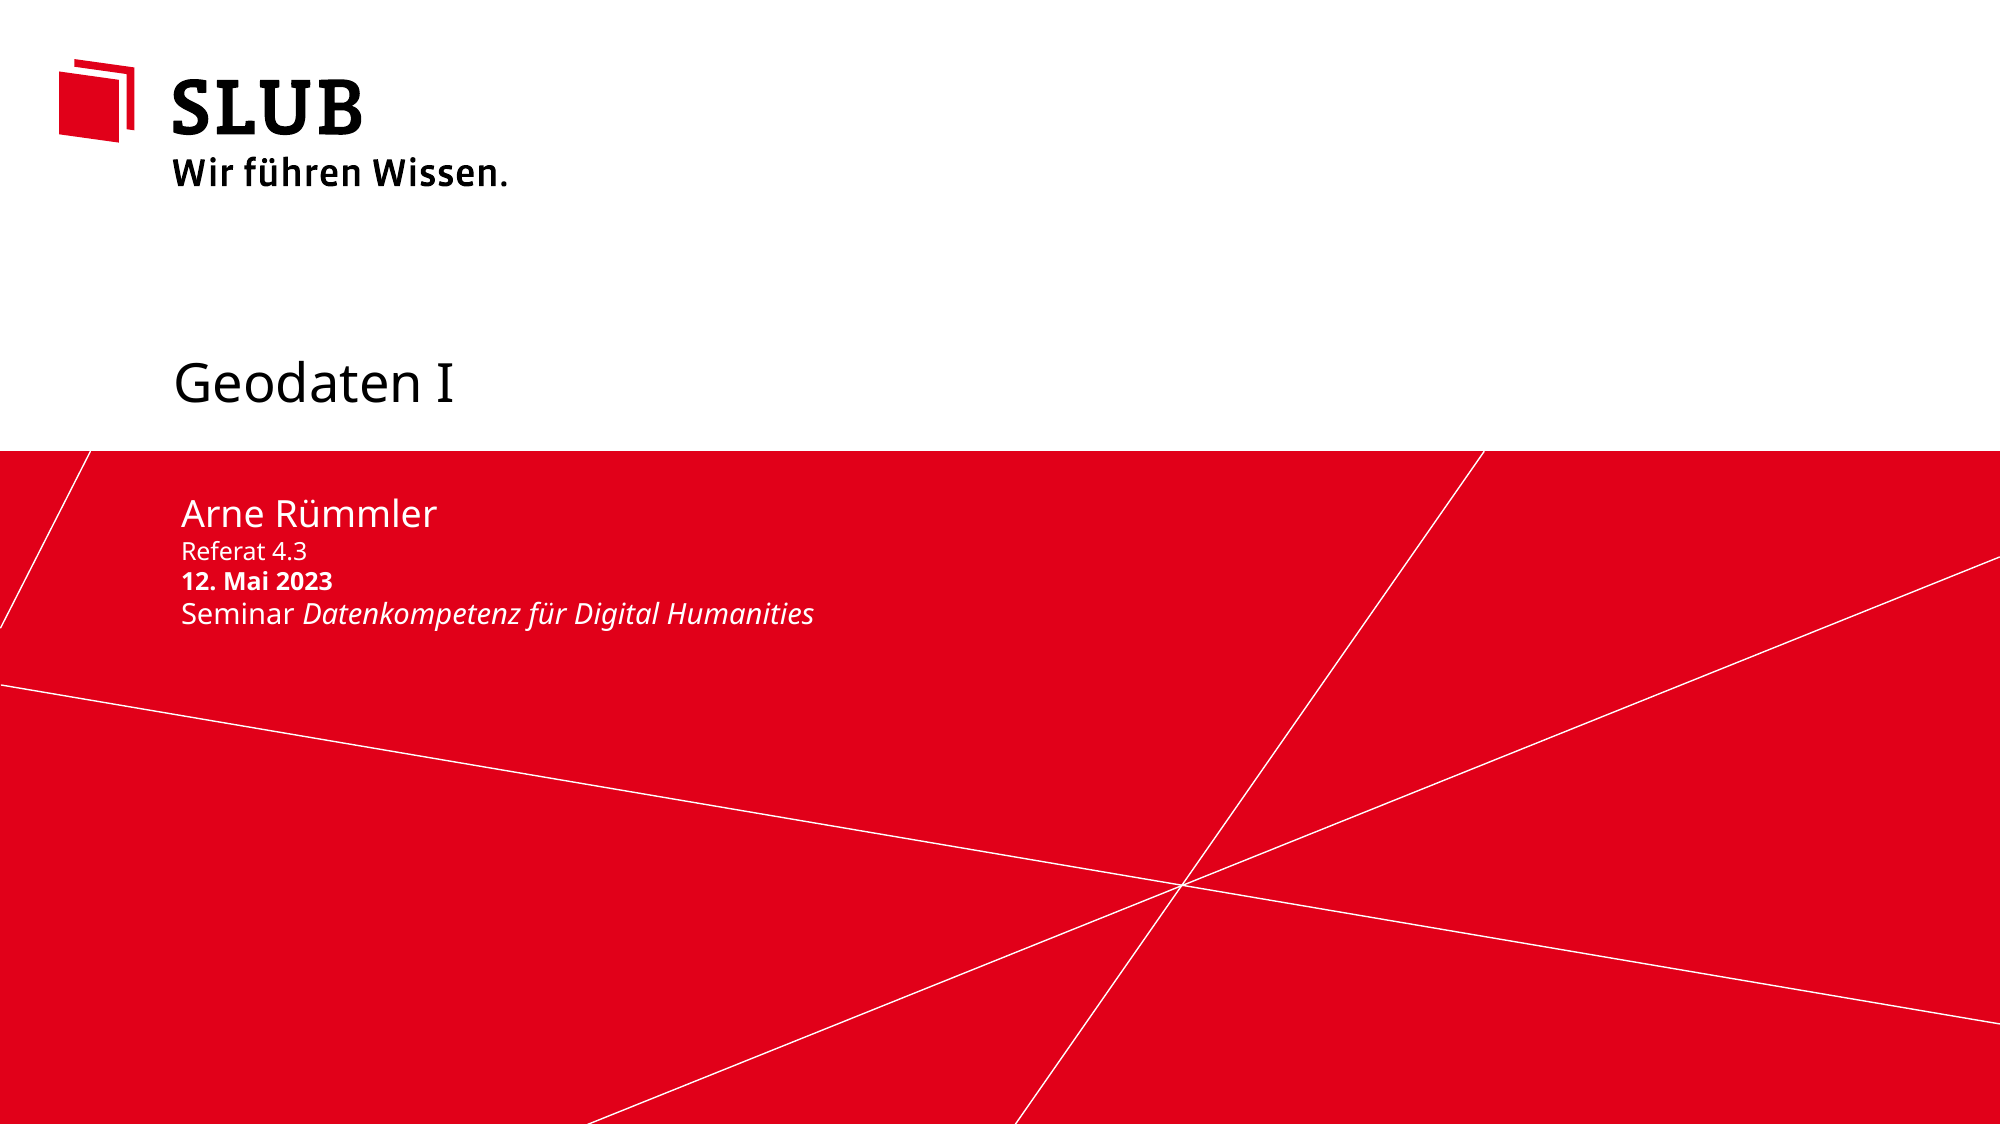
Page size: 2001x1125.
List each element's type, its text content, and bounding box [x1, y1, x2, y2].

subtitle Arne Rümmler Referat 4.3 12. Mai 2023 Seminar Datenkompetenz für Digital Humanities [181, 490, 1819, 644]
list Geodaten I [173, 212, 1811, 414]
